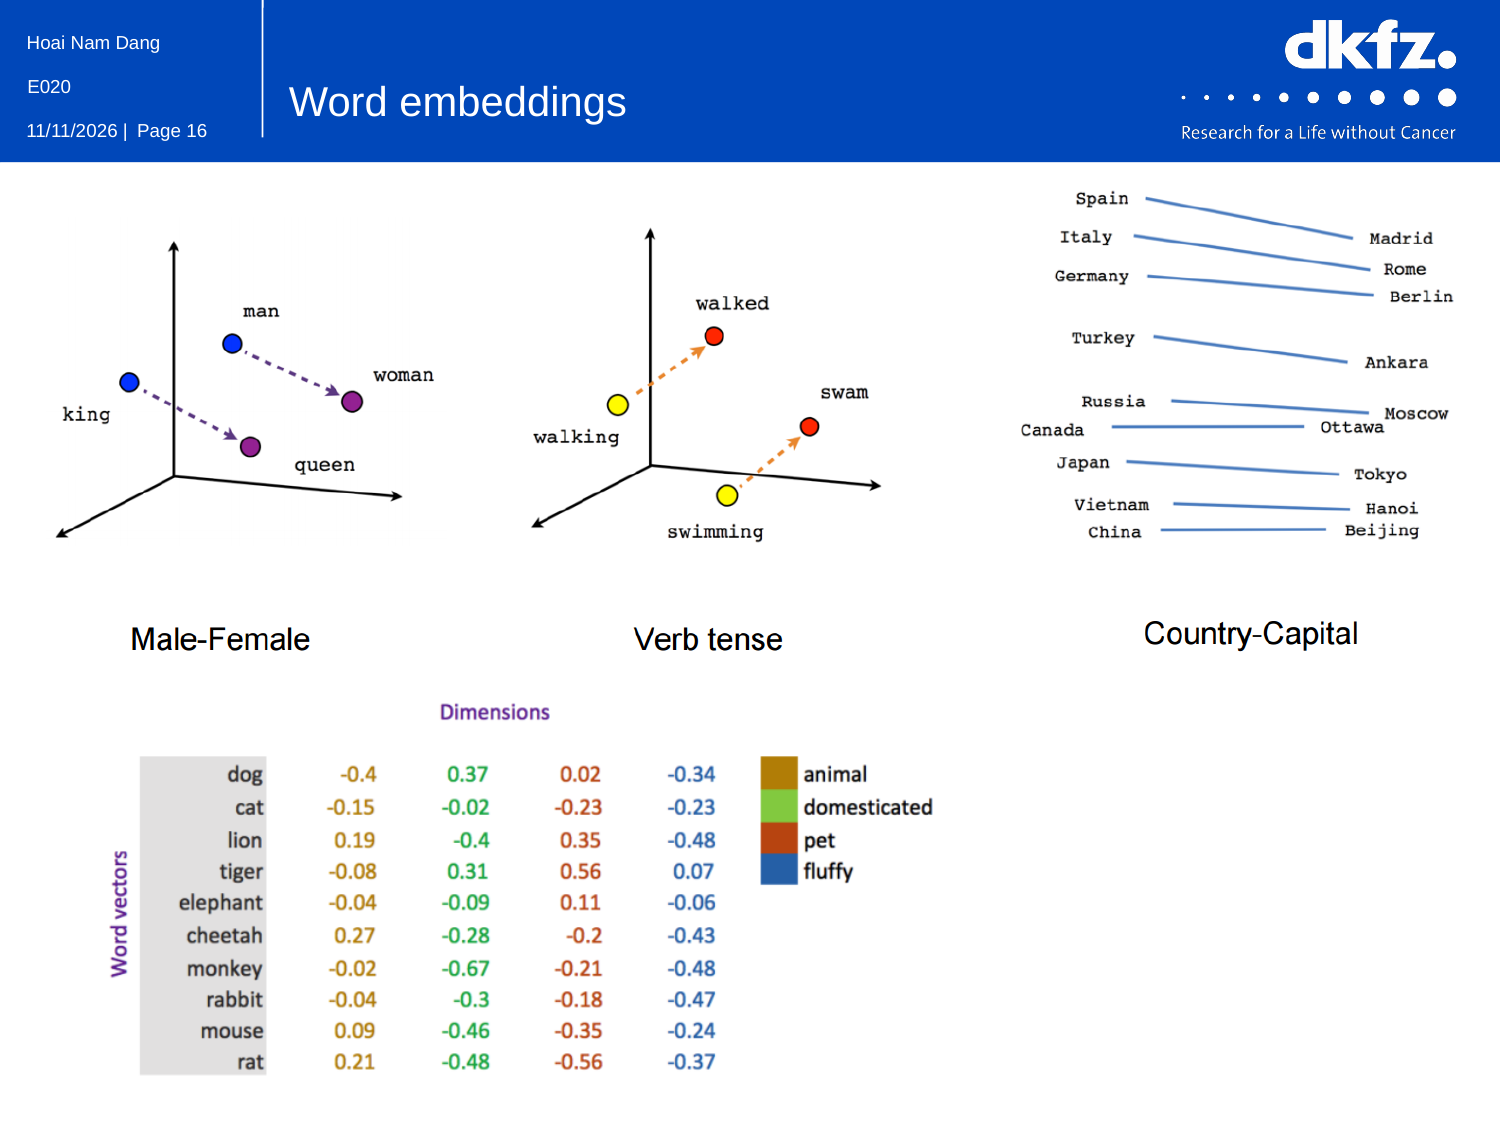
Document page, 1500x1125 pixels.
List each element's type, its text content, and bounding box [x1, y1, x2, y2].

picture [38, 172, 1462, 1113]
text_box Word embeddings [274, 67, 1128, 142]
picture [1181, 19, 1470, 170]
